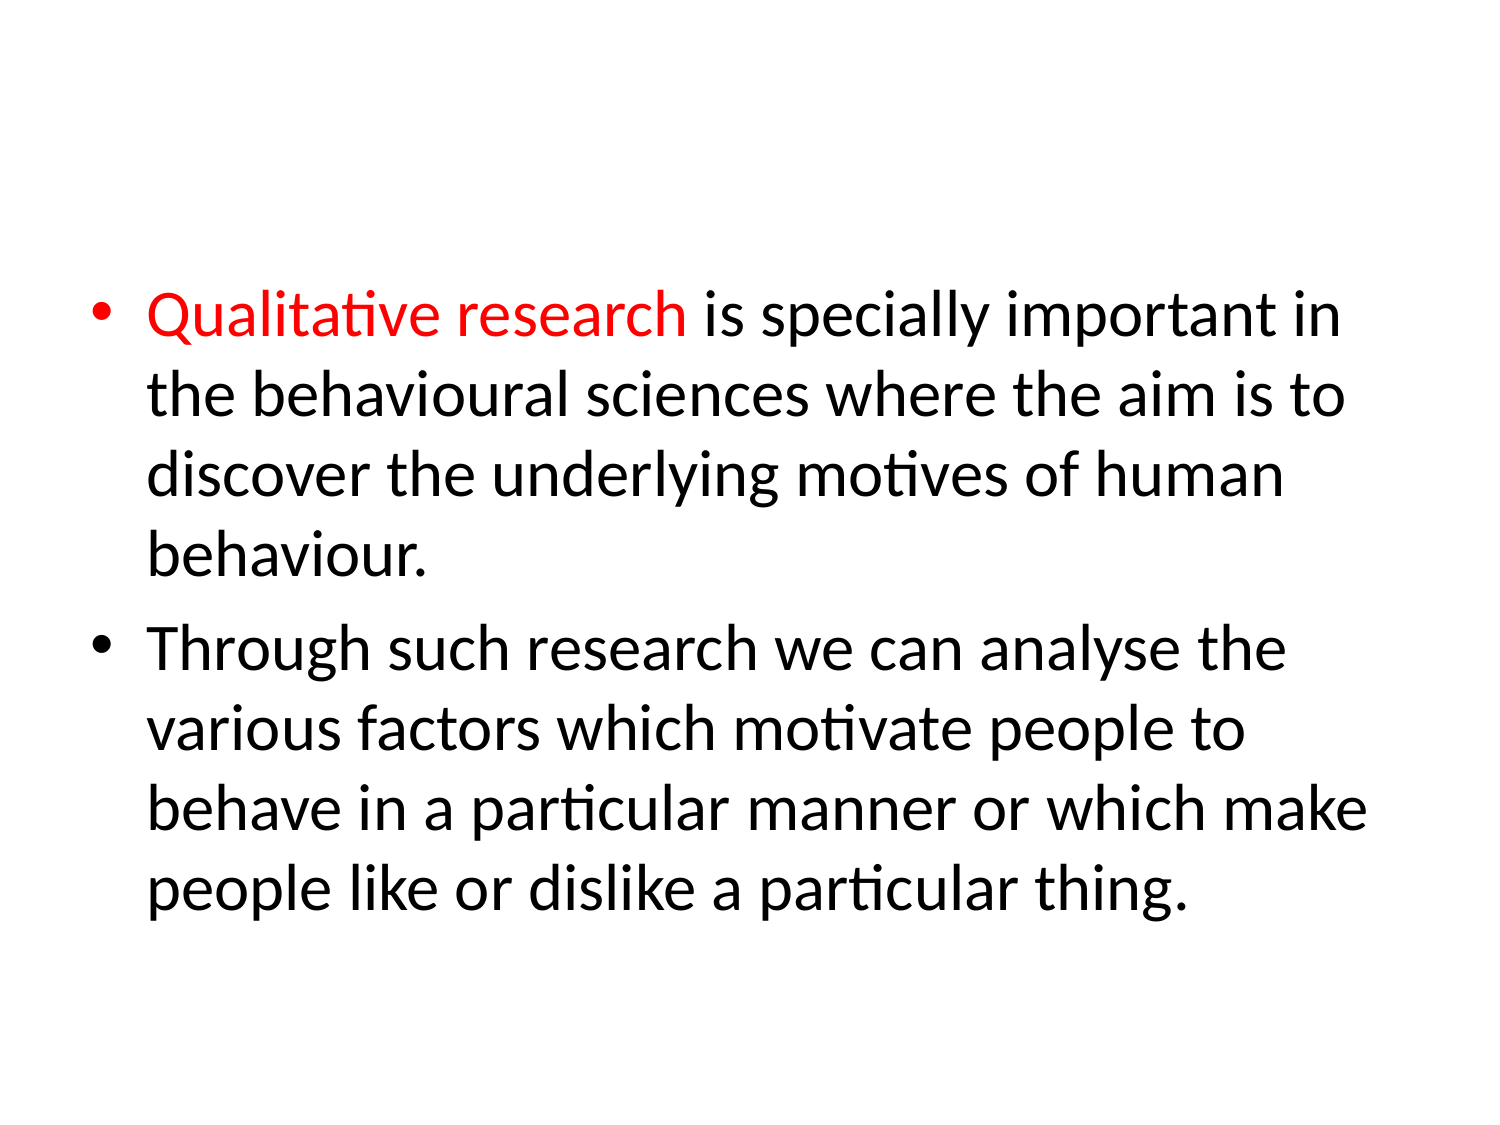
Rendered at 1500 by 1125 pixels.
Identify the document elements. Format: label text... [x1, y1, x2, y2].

list Qualitative research is specially important in the behavioural sciences where the aim is to discover the underlying motives of human behaviour. Through such research we can analyse the various factors which motivate people to behave in a particular manner or which make people like or dislike a particular thing. [75, 262, 1425, 1005]
